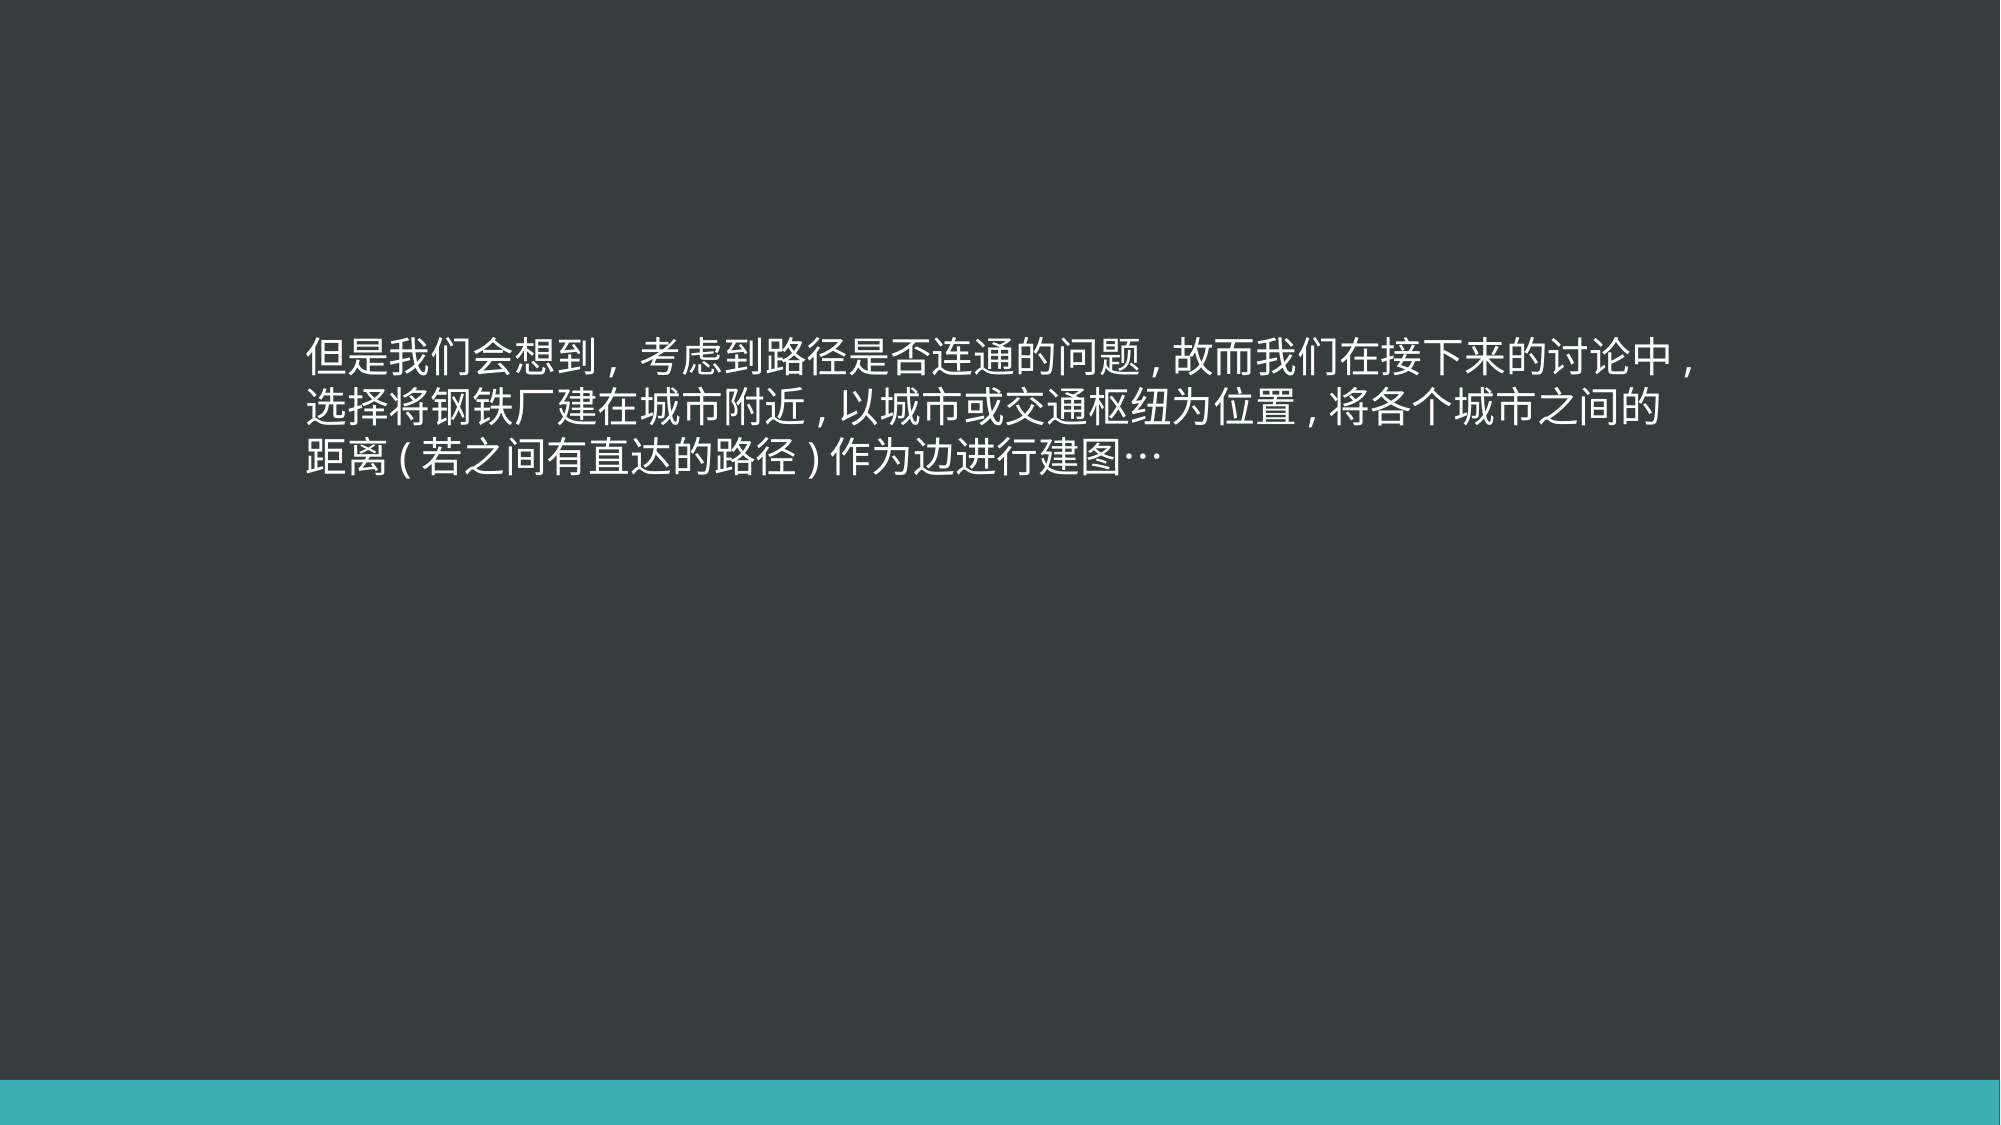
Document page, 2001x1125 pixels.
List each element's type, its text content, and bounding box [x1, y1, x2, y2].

text_box 但是我们会想到, 考虑到路径是否连通的问题,故而我们在接下来的讨论中, 选择将钢铁厂建在城市附近,以城市或交通枢纽为位置,将各个城市之间的 距离(若之间有直达的路径)作为边进行建图… [290, 323, 1710, 489]
